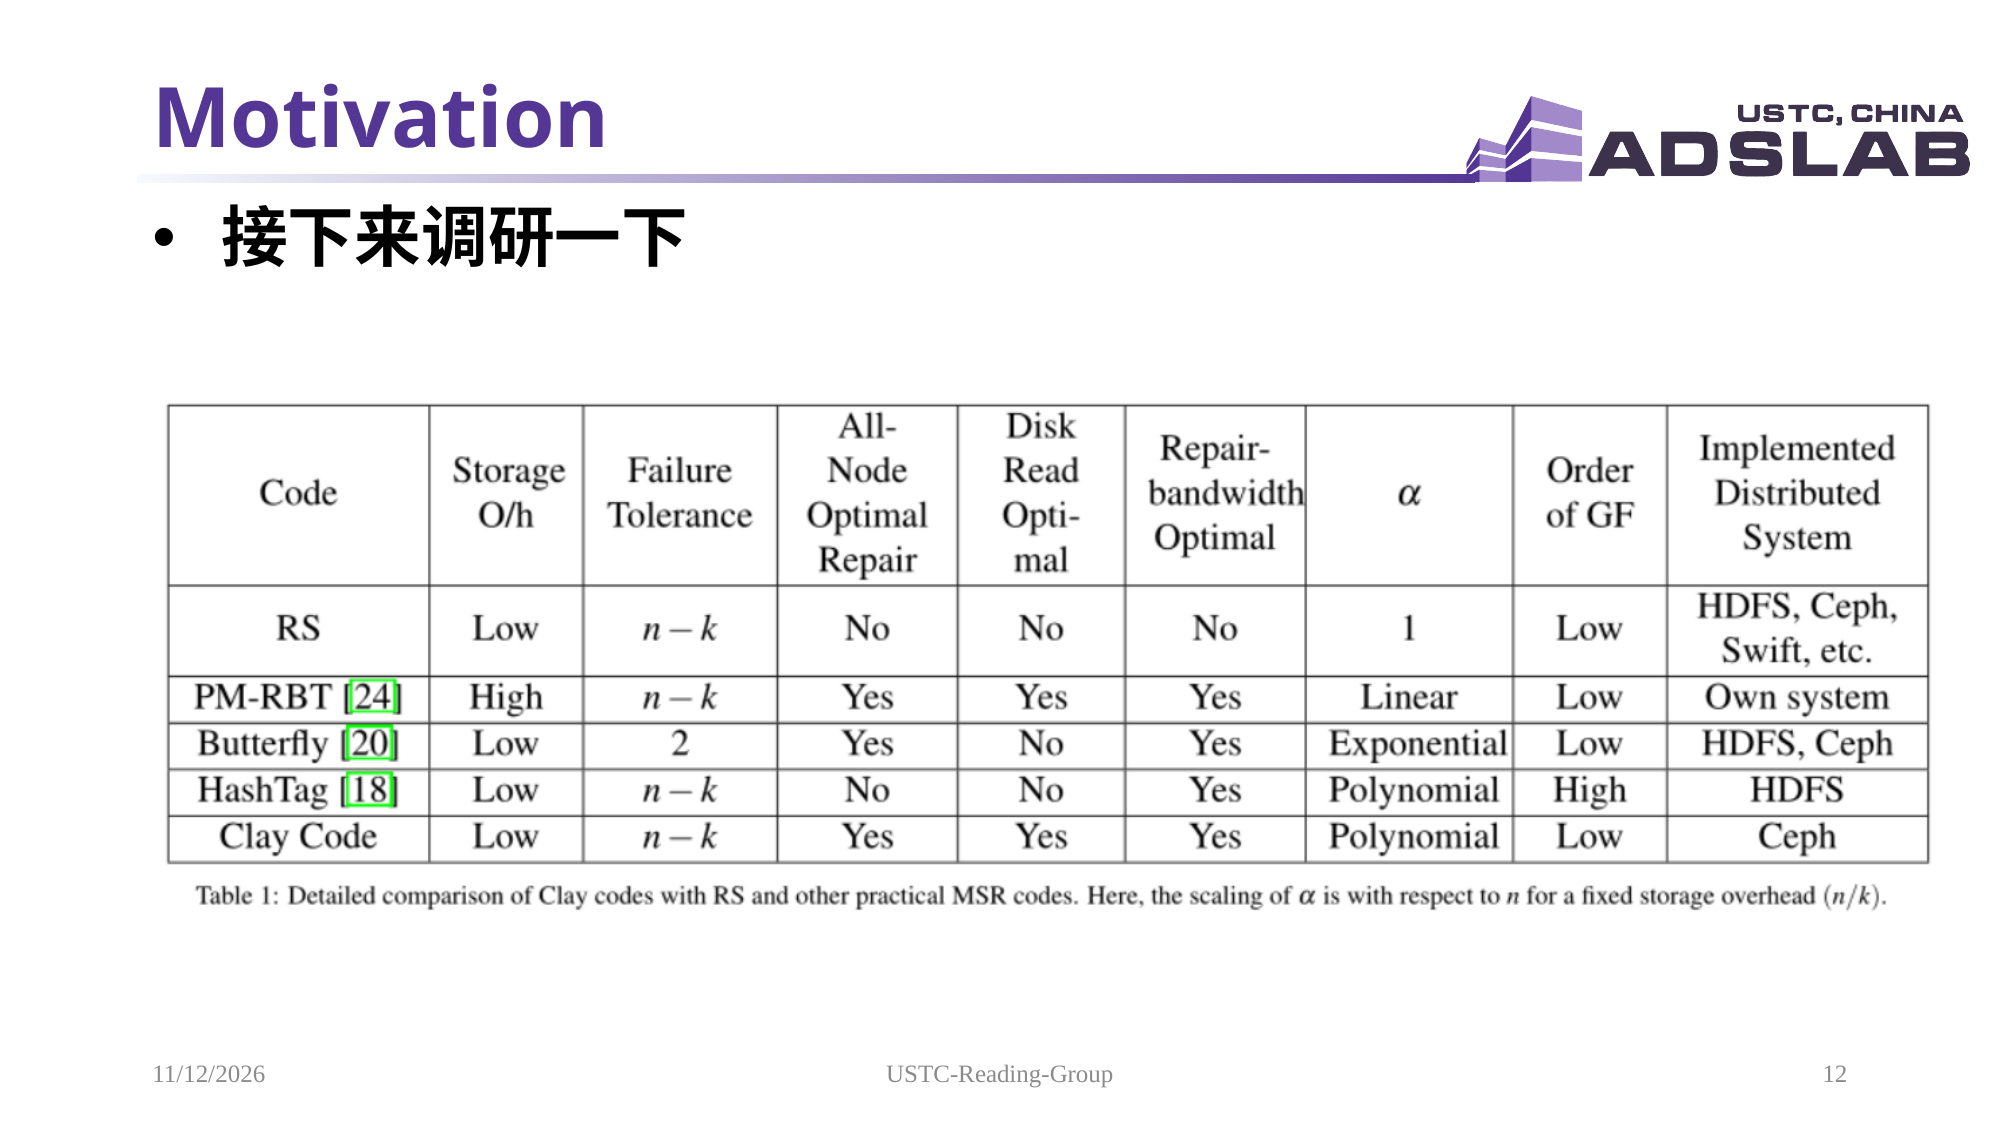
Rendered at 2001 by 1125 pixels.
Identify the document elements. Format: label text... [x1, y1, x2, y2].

title Motivation [137, 63, 1863, 177]
picture [142, 381, 1949, 929]
picture [1470, 93, 1976, 183]
footer USTC-Reading-Group [662, 1042, 1338, 1103]
list 接下来调研一下 [137, 196, 1954, 1011]
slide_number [137, 1042, 588, 1103]
slide_number 12 [1412, 1042, 1863, 1103]
